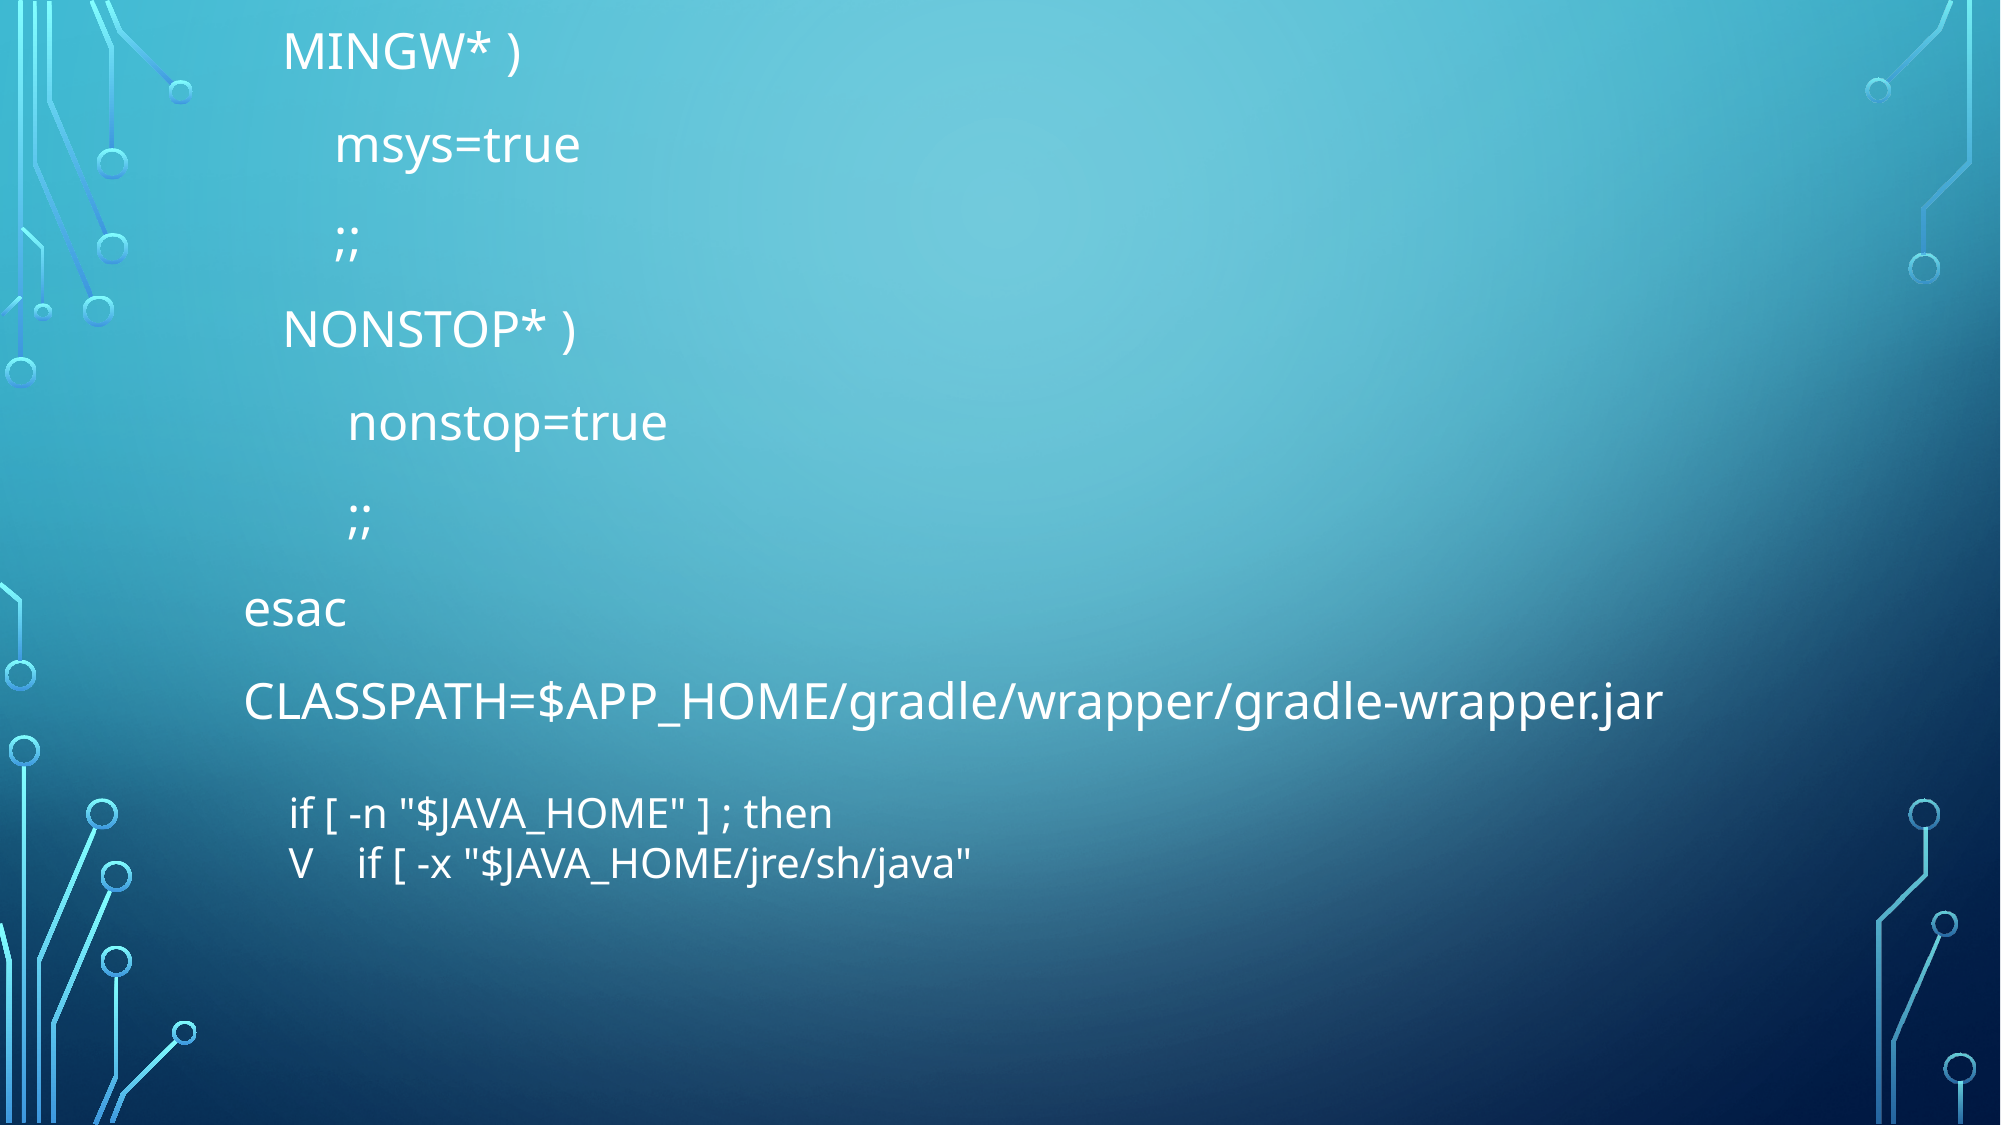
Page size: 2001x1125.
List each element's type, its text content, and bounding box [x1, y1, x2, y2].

list MINGW* ) msys=true ;; NONSTOP* ) nonstop=true ;; esac CLASSPATH=$APP_HOME/gradle/wrapper/gradle-wrapper.jar [228, 0, 1843, 1125]
text_box if [ -n "$JAVA_HOME" ] ; then V if [ -x "$JAVA_HOME/jre/sh/java" [273, 779, 1275, 894]
